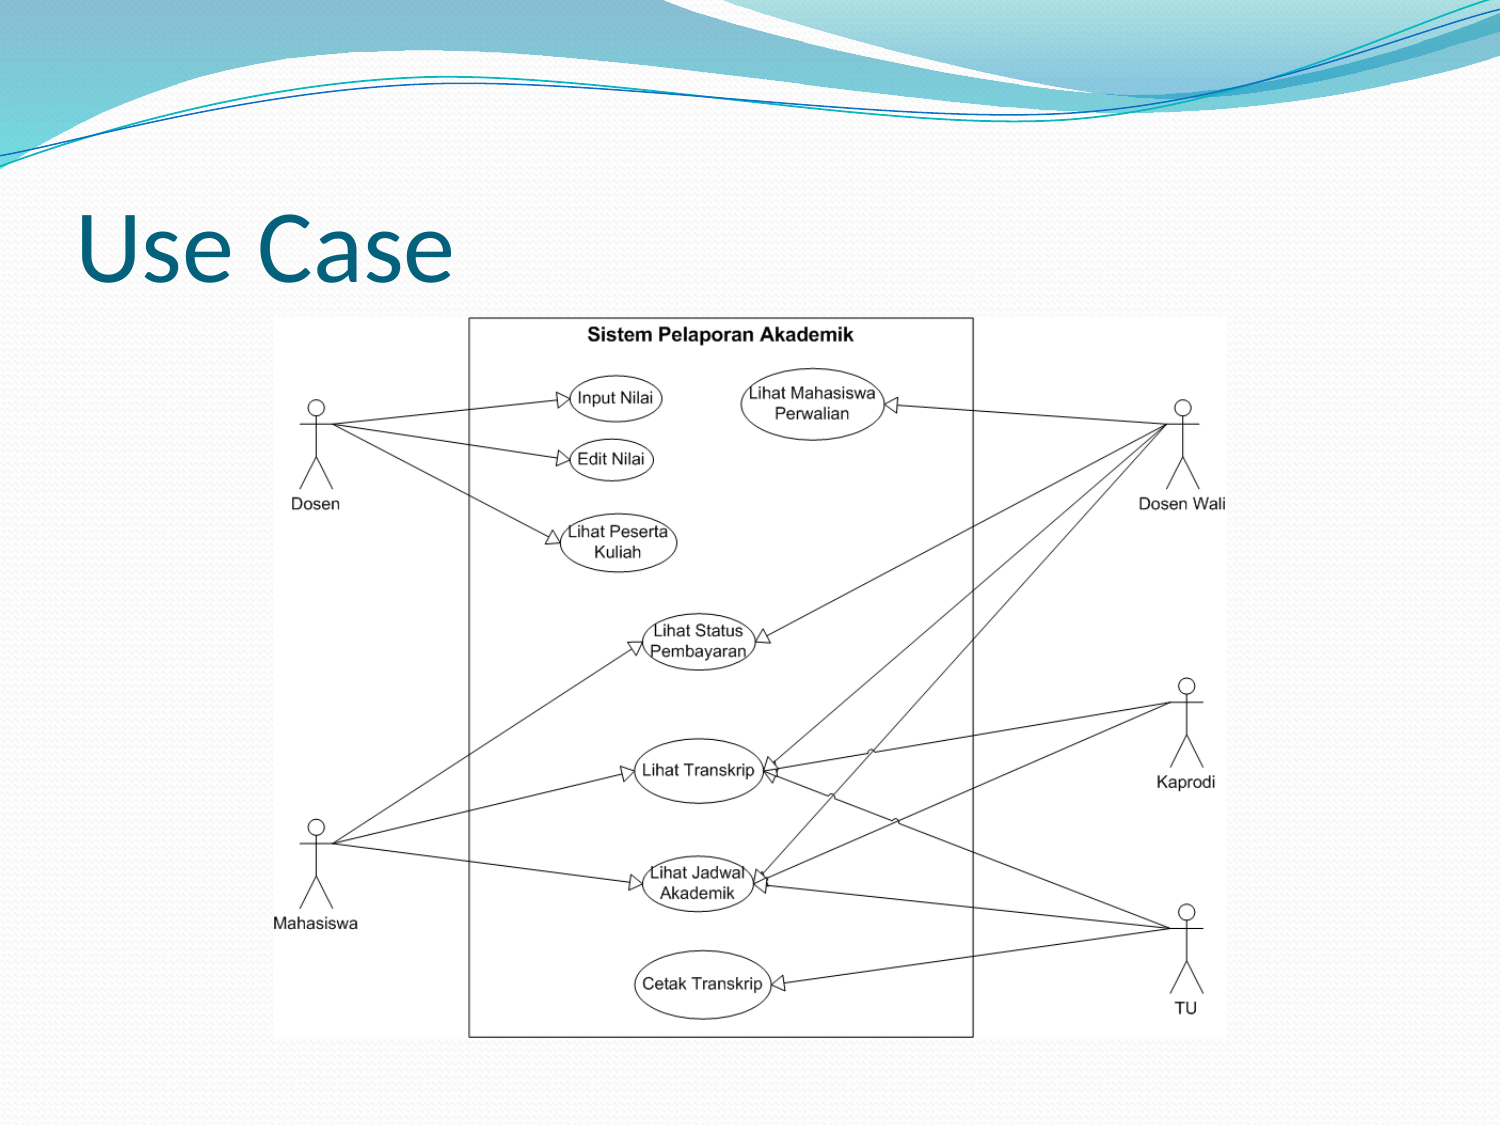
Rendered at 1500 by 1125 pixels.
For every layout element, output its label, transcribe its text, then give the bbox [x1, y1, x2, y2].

title Use Case [75, 115, 1425, 303]
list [272, 317, 1228, 1038]
